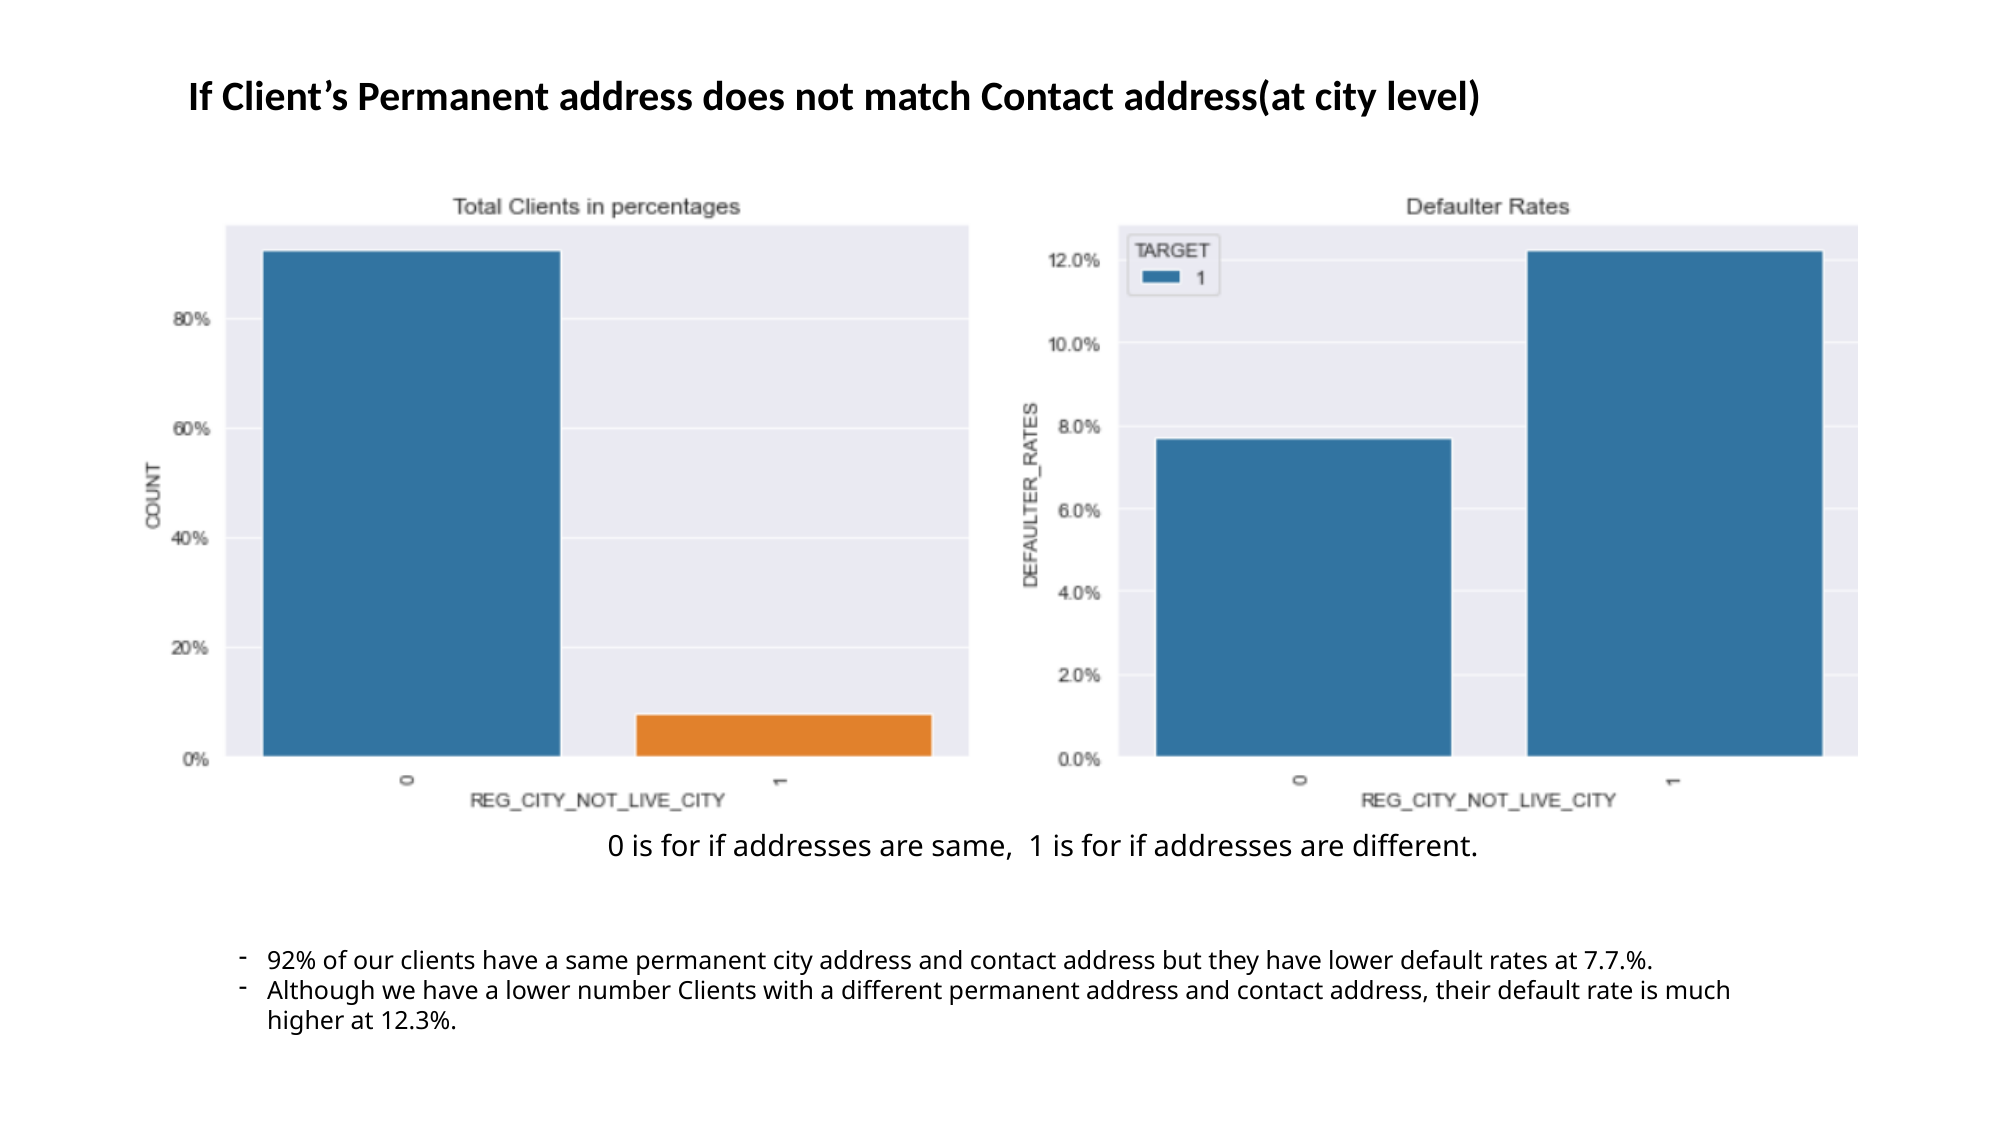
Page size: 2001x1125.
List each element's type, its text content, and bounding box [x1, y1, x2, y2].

text_box 92% of our clients have a same permanent city address and contact address but they have lower default rates at 7.7.%. Although we have a lower number Clients with a different permanent address and contact address, their default rate is much higher at 12.3%. [224, 937, 1805, 1042]
picture [142, 196, 1858, 821]
text_box If Client’s Permanent address does not match Contact address(at city level) [173, 61, 1511, 127]
text_box 0 is for if addresses are same, 1 is for if addresses are different. [592, 820, 2000, 871]
